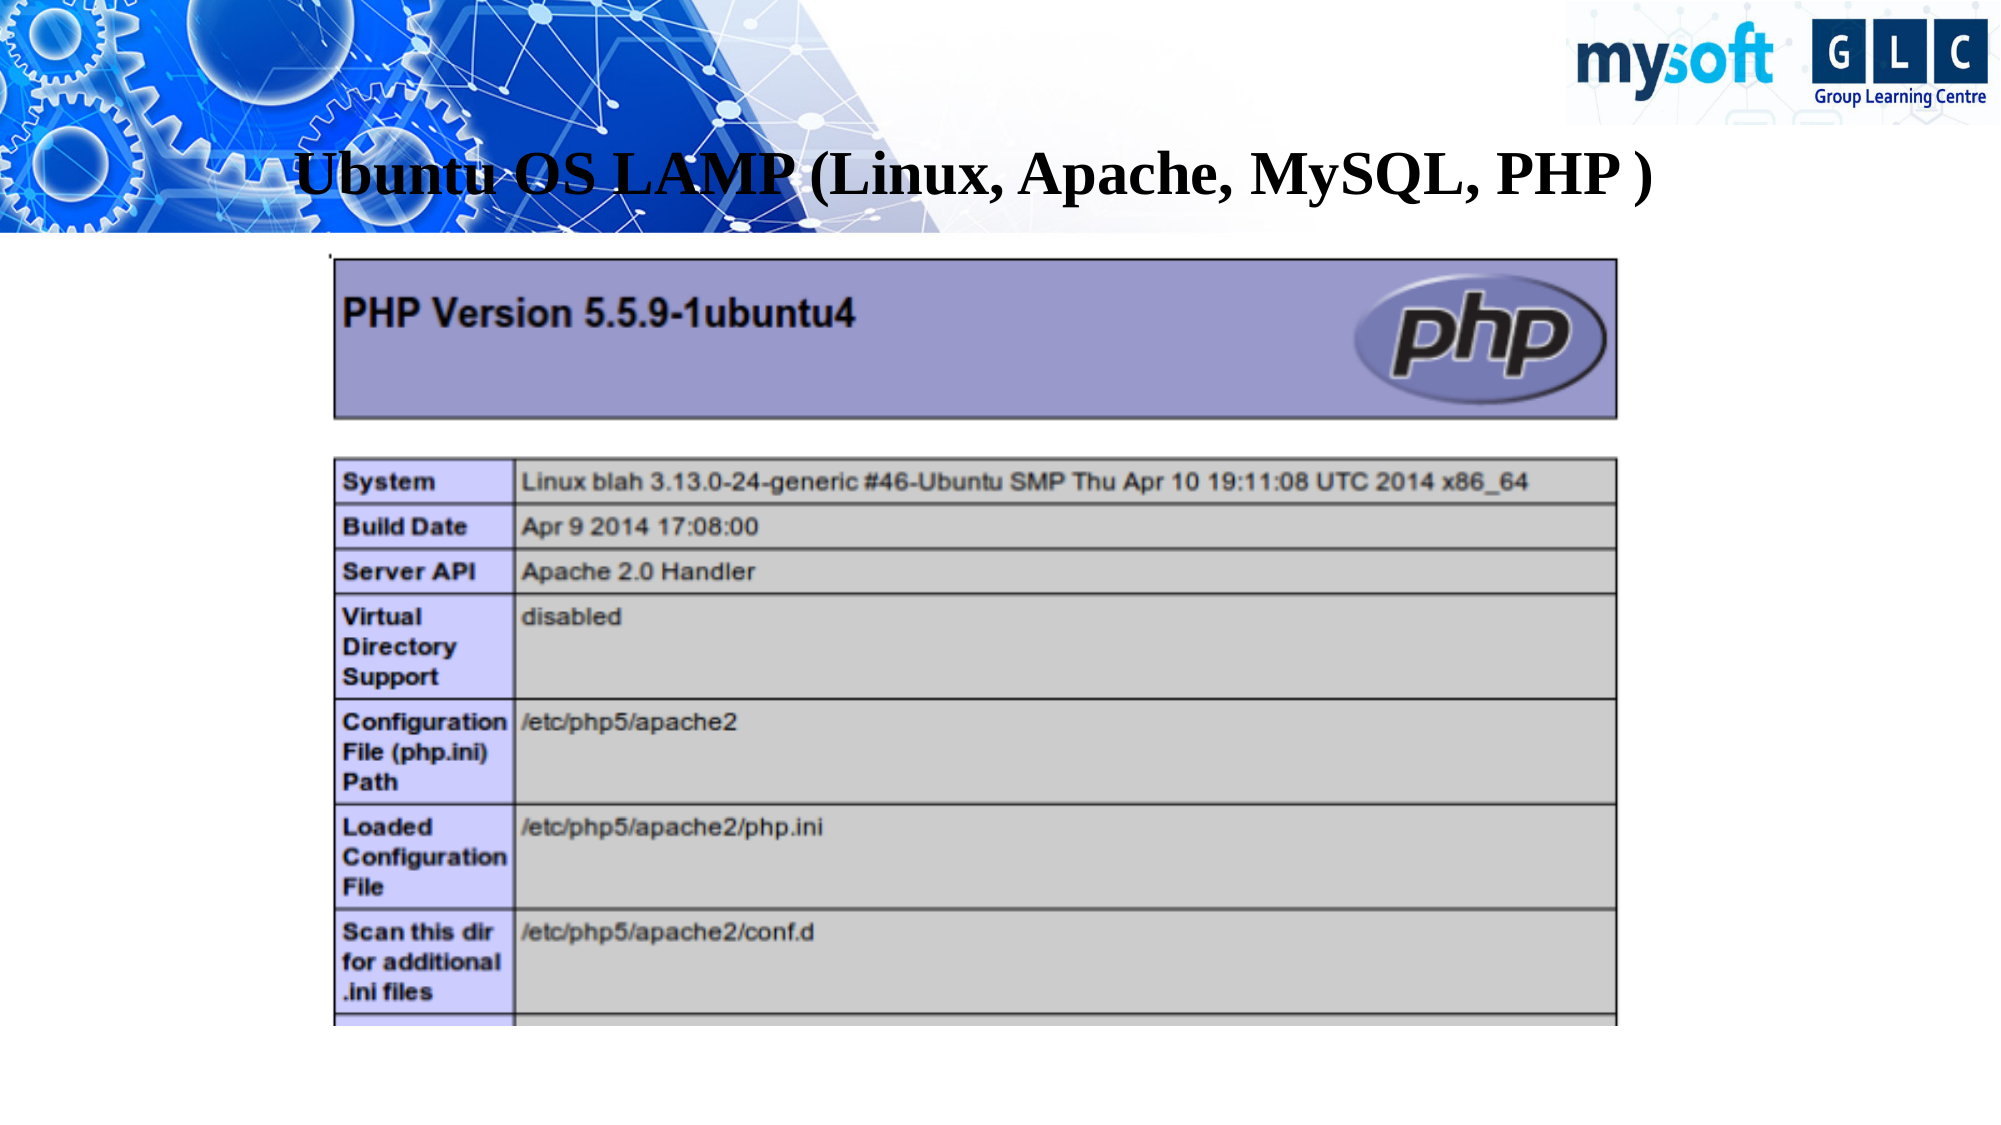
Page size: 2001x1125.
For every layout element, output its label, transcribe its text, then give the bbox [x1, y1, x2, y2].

text_box Ubuntu OS LAMP (Linux, Apache, MySQL, PHP ) [278, 124, 1671, 215]
picture [0, 0, 2001, 1125]
